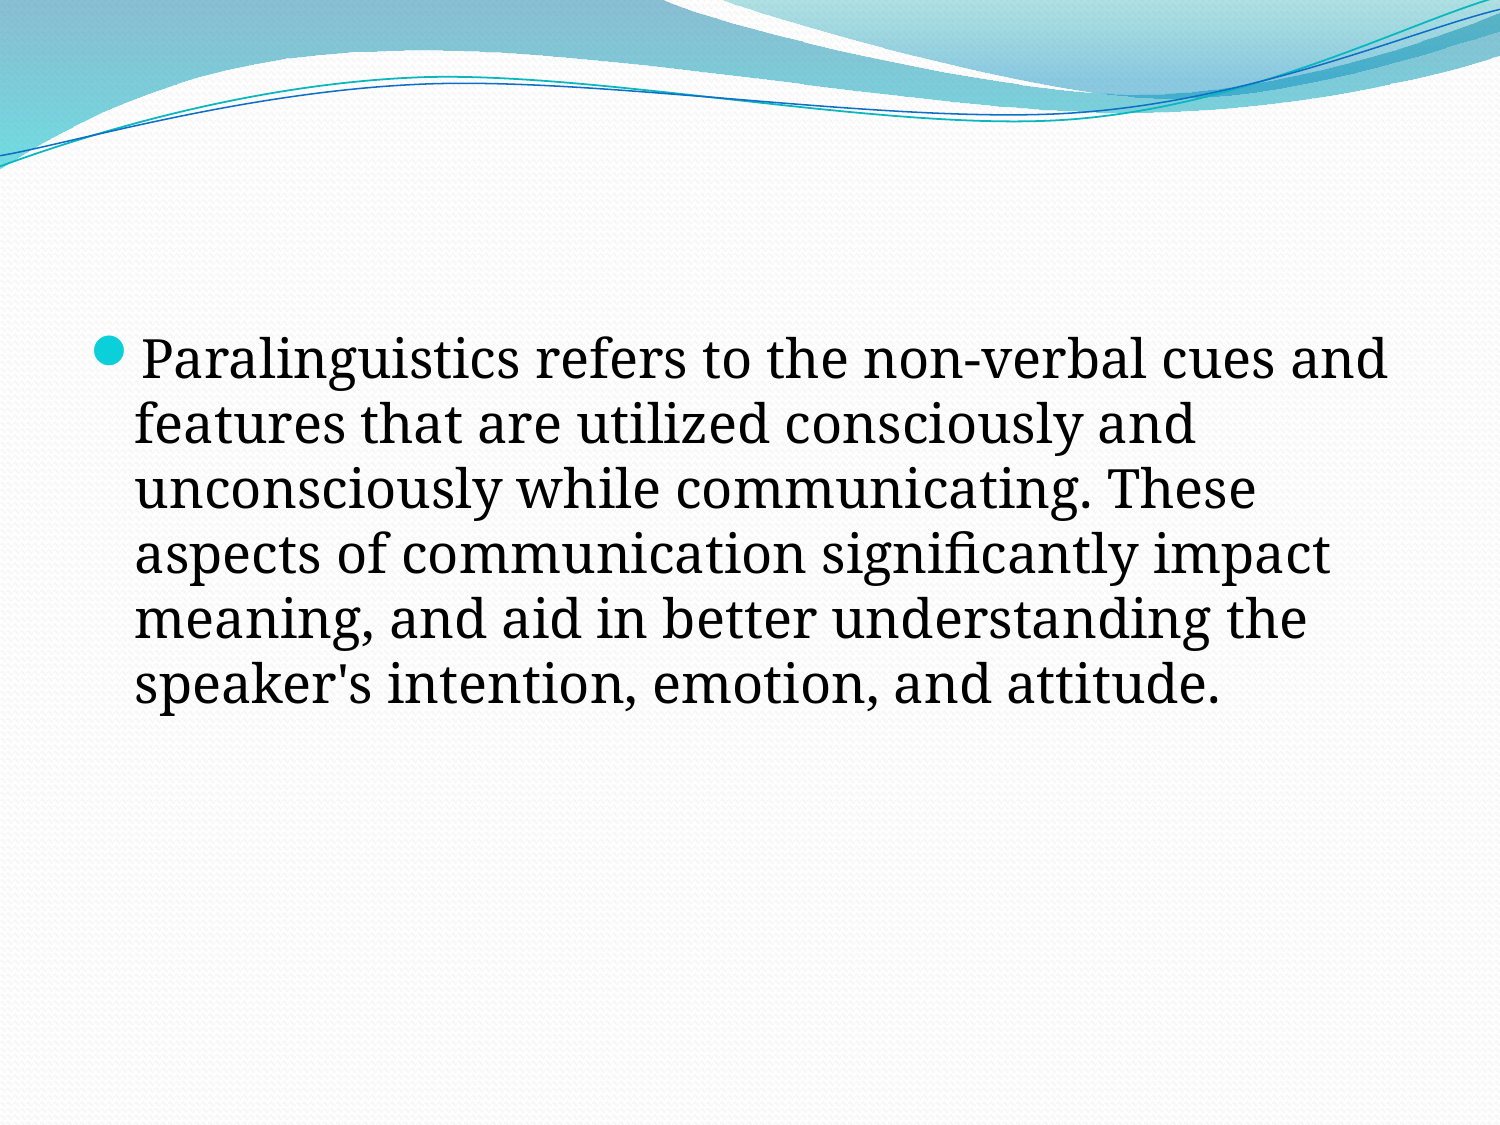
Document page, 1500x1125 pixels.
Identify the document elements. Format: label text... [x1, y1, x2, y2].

list Paralinguistics refers to the non-verbal cues and features that are utilized consciously and unconsciously while communicating. These aspects of communication significantly impact meaning, and aid in better understanding the speaker's intention, emotion, and attitude. [75, 317, 1425, 1038]
